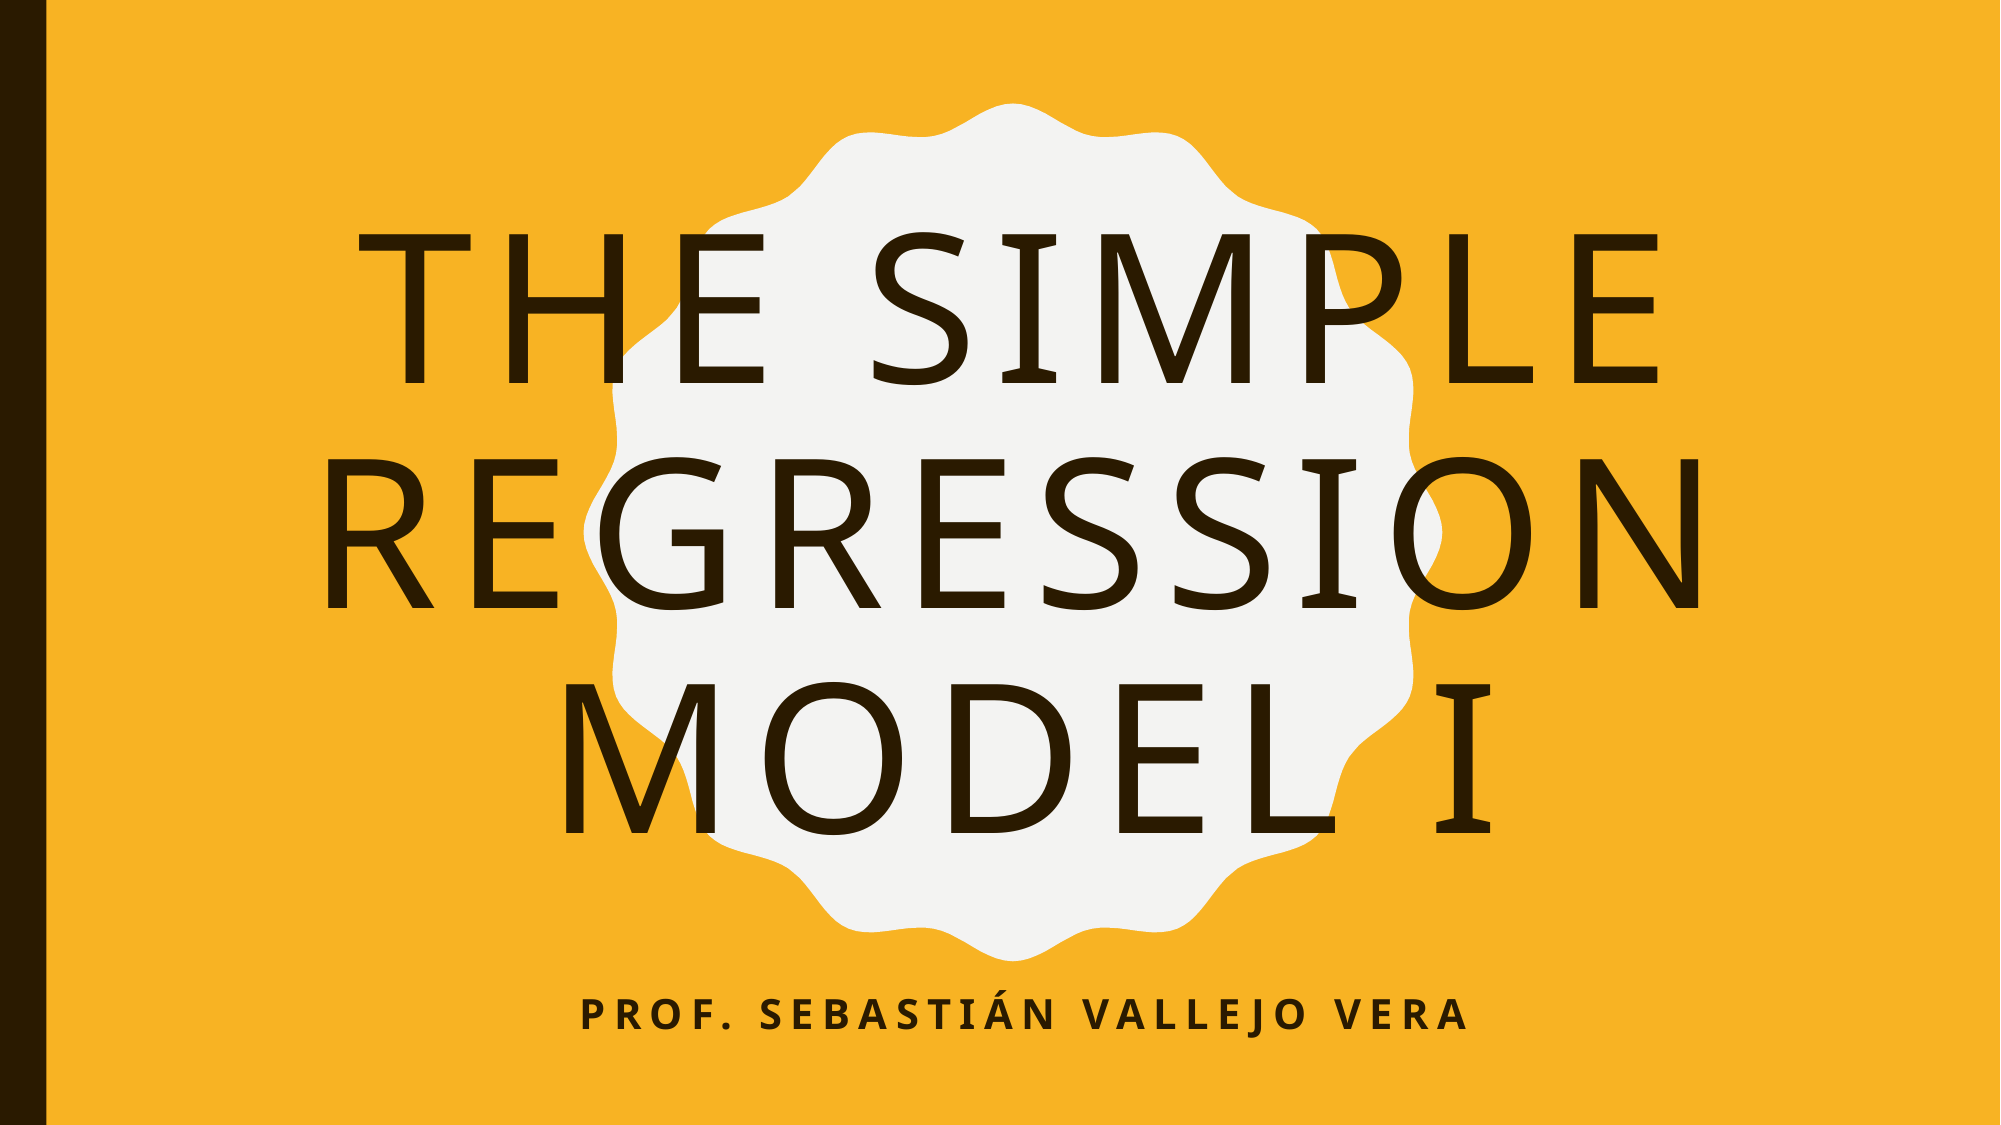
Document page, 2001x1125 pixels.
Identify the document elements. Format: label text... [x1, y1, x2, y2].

title The Simple Regression Model I [176, 180, 1870, 902]
subtitle Prof. Sebastián Vallejo Vera [363, 980, 1684, 1103]
